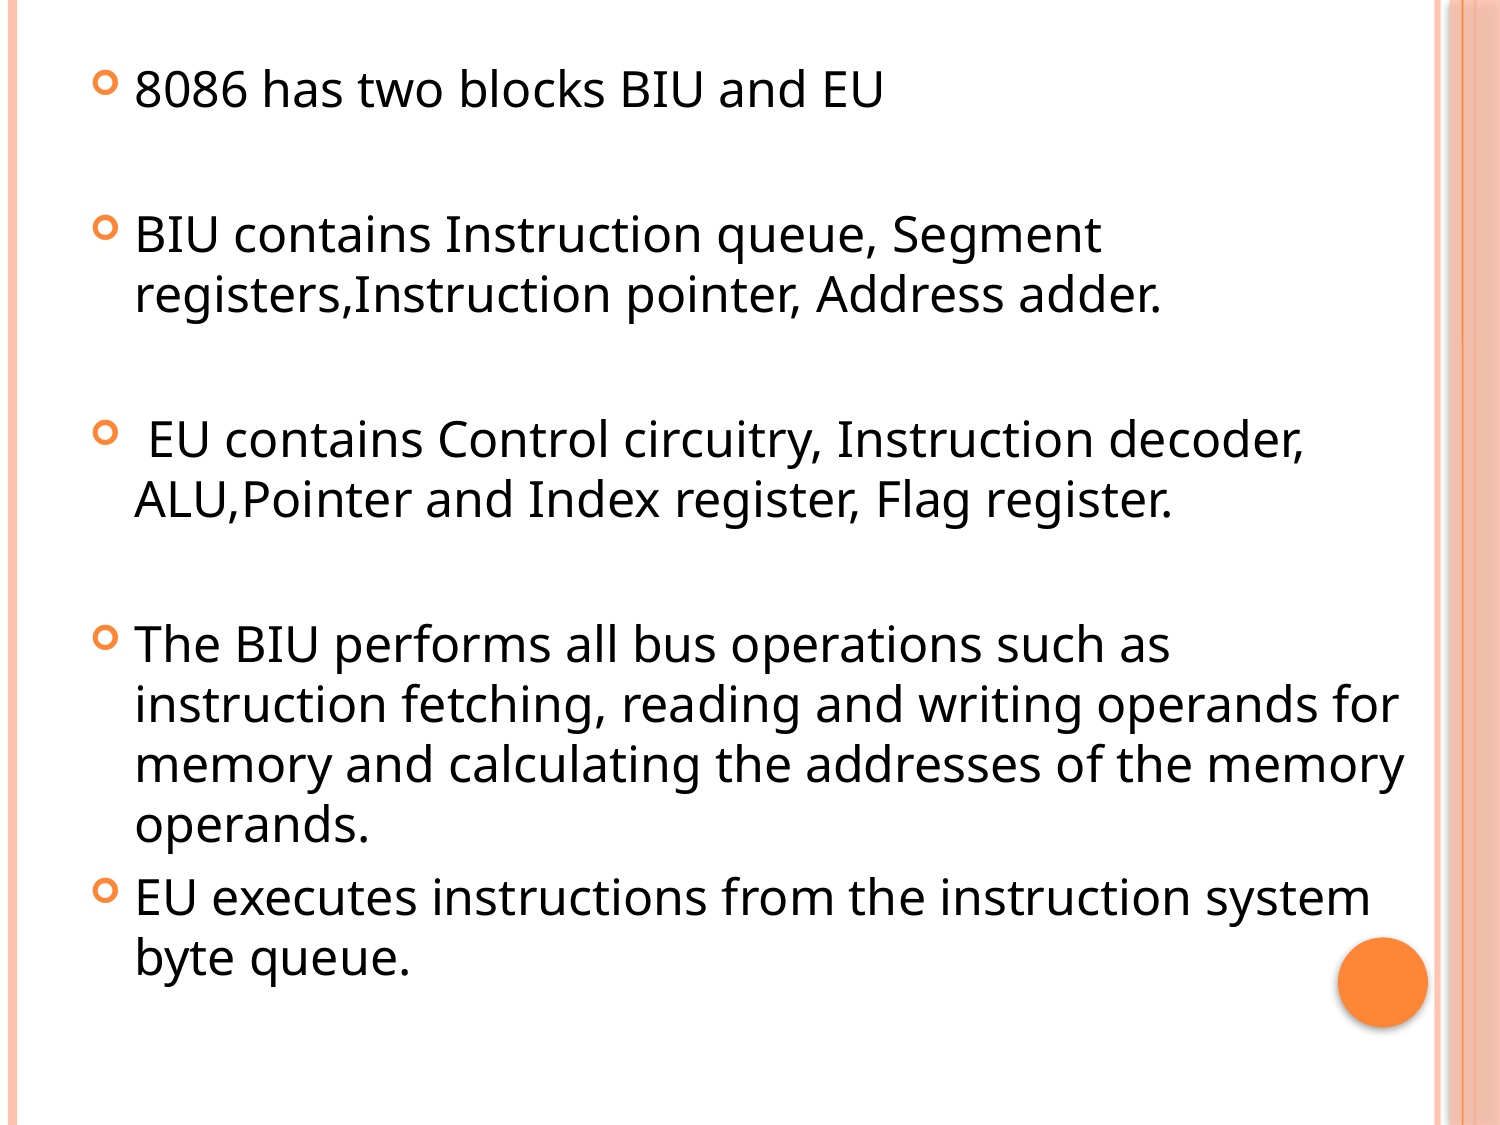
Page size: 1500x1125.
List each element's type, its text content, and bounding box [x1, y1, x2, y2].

list 8086 has two blocks BIU and EU BIU contains Instruction queue, Segment registers,Instruction pointer, Address adder. EU contains Control circuitry, Instruction decoder, ALU,Pointer and Index register, Flag register. The BIU performs all bus operations such as instruction fetching, reading and writing operands for memory and calculating the addresses of the memory operands. EU executes instructions from the instruction system byte queue. [75, 50, 1425, 1038]
